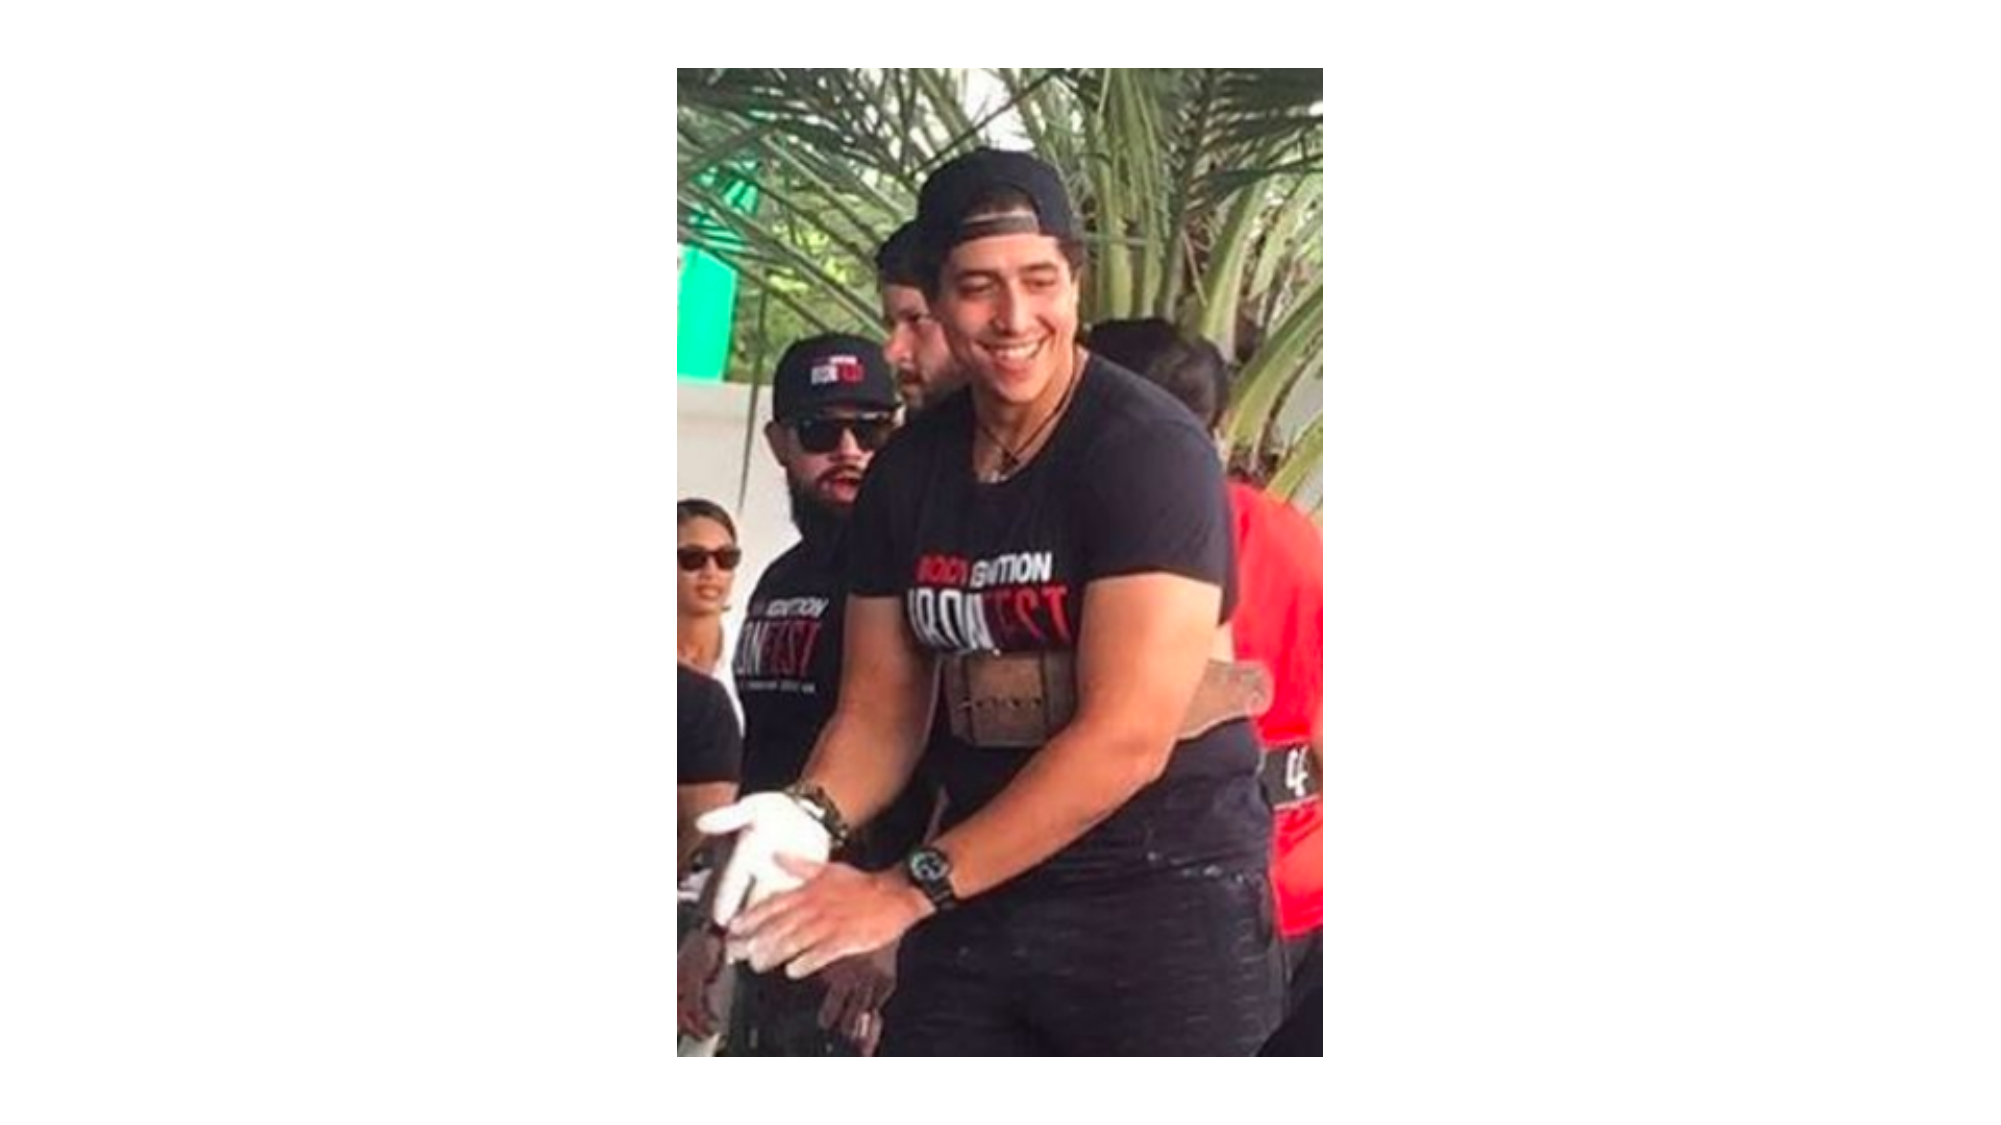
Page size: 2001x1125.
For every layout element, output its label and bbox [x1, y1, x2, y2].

picture [676, 68, 1323, 1057]
